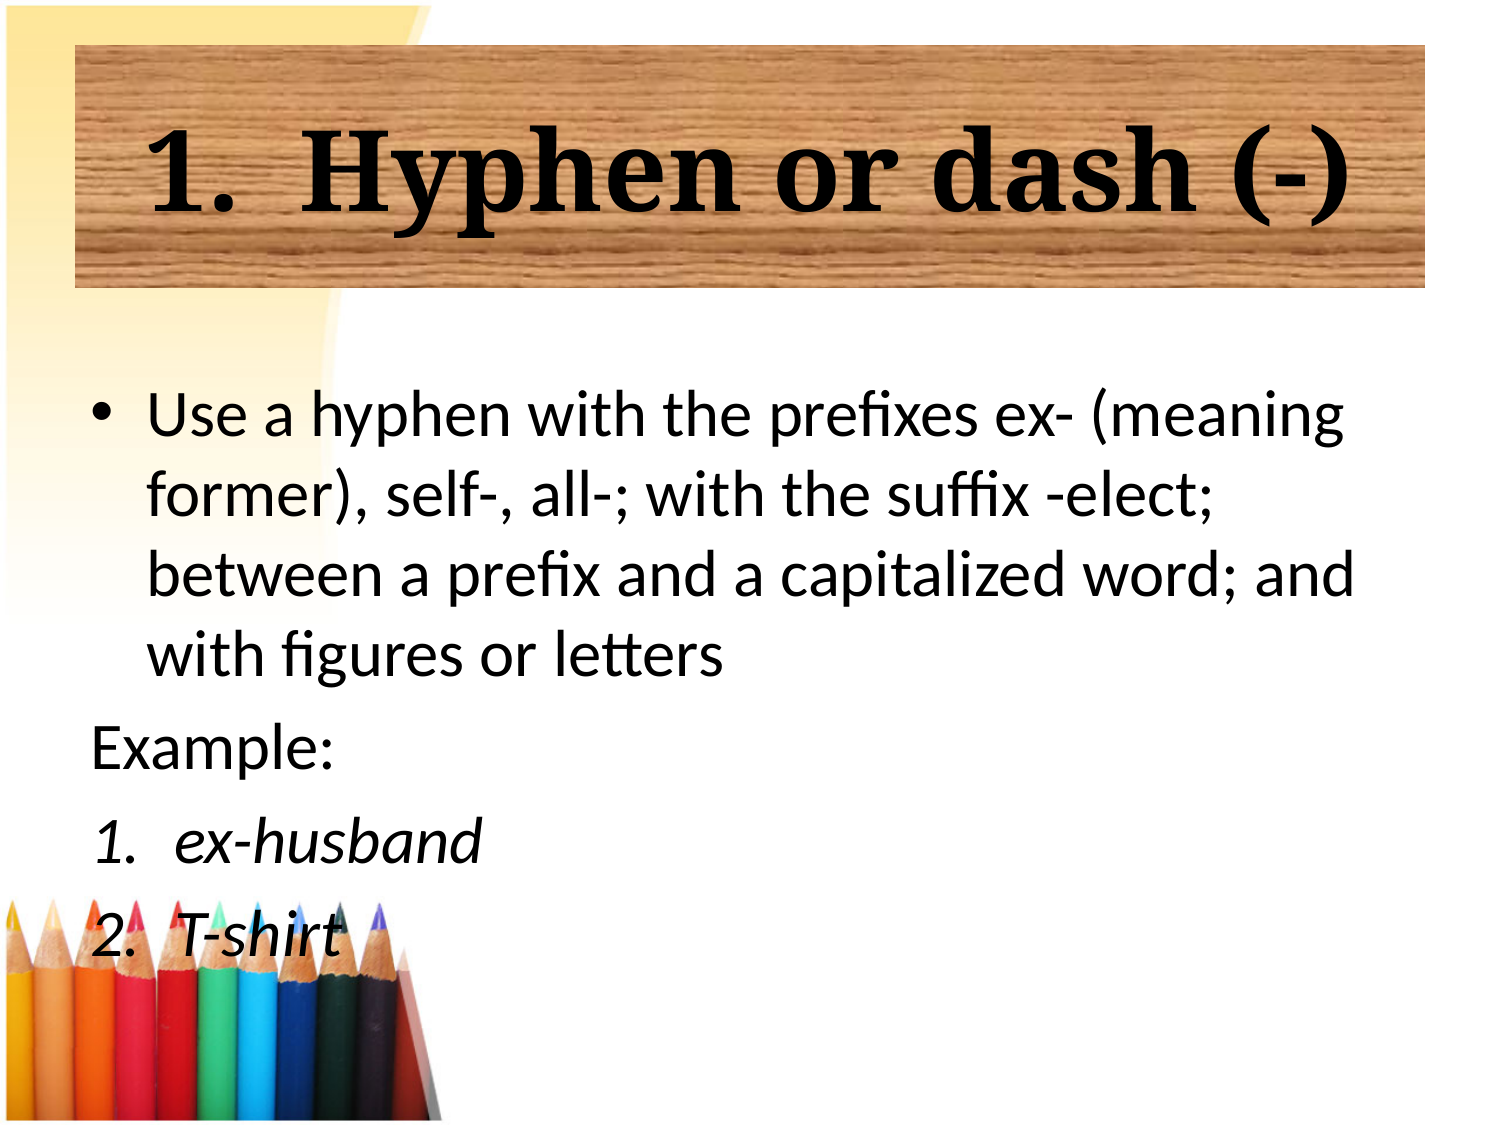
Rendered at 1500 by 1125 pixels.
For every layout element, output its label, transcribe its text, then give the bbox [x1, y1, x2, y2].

picture [0, 0, 1500, 1125]
list Use a hyphen with the prefixes ex- (meaning former), self-, all-; with the suffix -elect; between a prefix and a capitalized word; and with figures or letters Example: ex-husband T-shirt [74, 362, 1426, 1006]
title 1. Hyphen or dash (-) [74, 44, 1426, 288]
